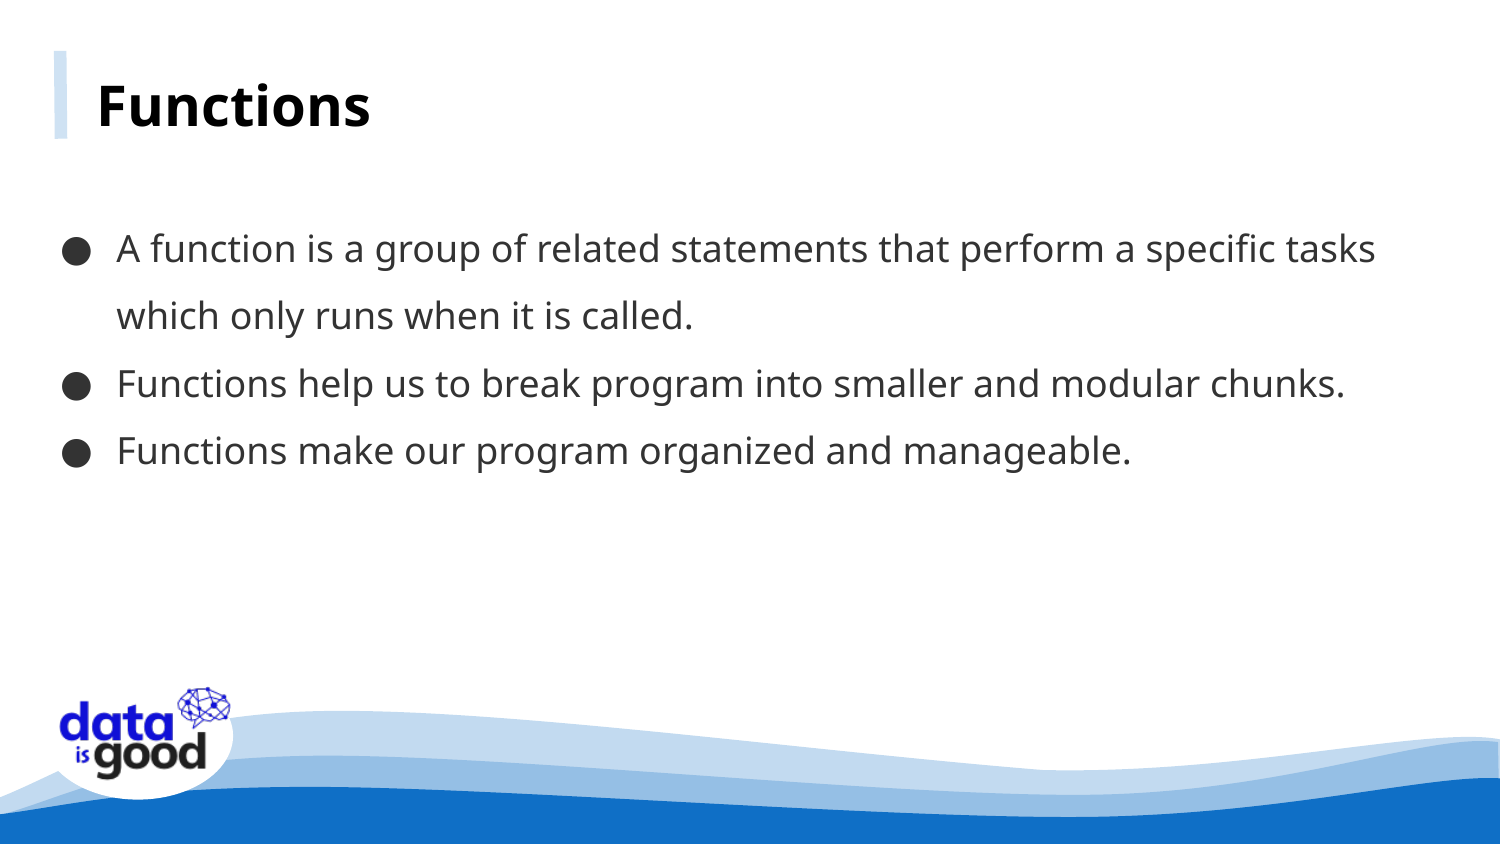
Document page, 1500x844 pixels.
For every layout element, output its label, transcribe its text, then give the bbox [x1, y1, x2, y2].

picture [58, 685, 231, 804]
text_box Functions [81, 54, 750, 143]
text_box A function is a group of related statements that perform a specific tasks which only runs when it is called. Functions help us to break program into smaller and modular chunks. Functions make our program organized and manageable. [26, 187, 1424, 566]
